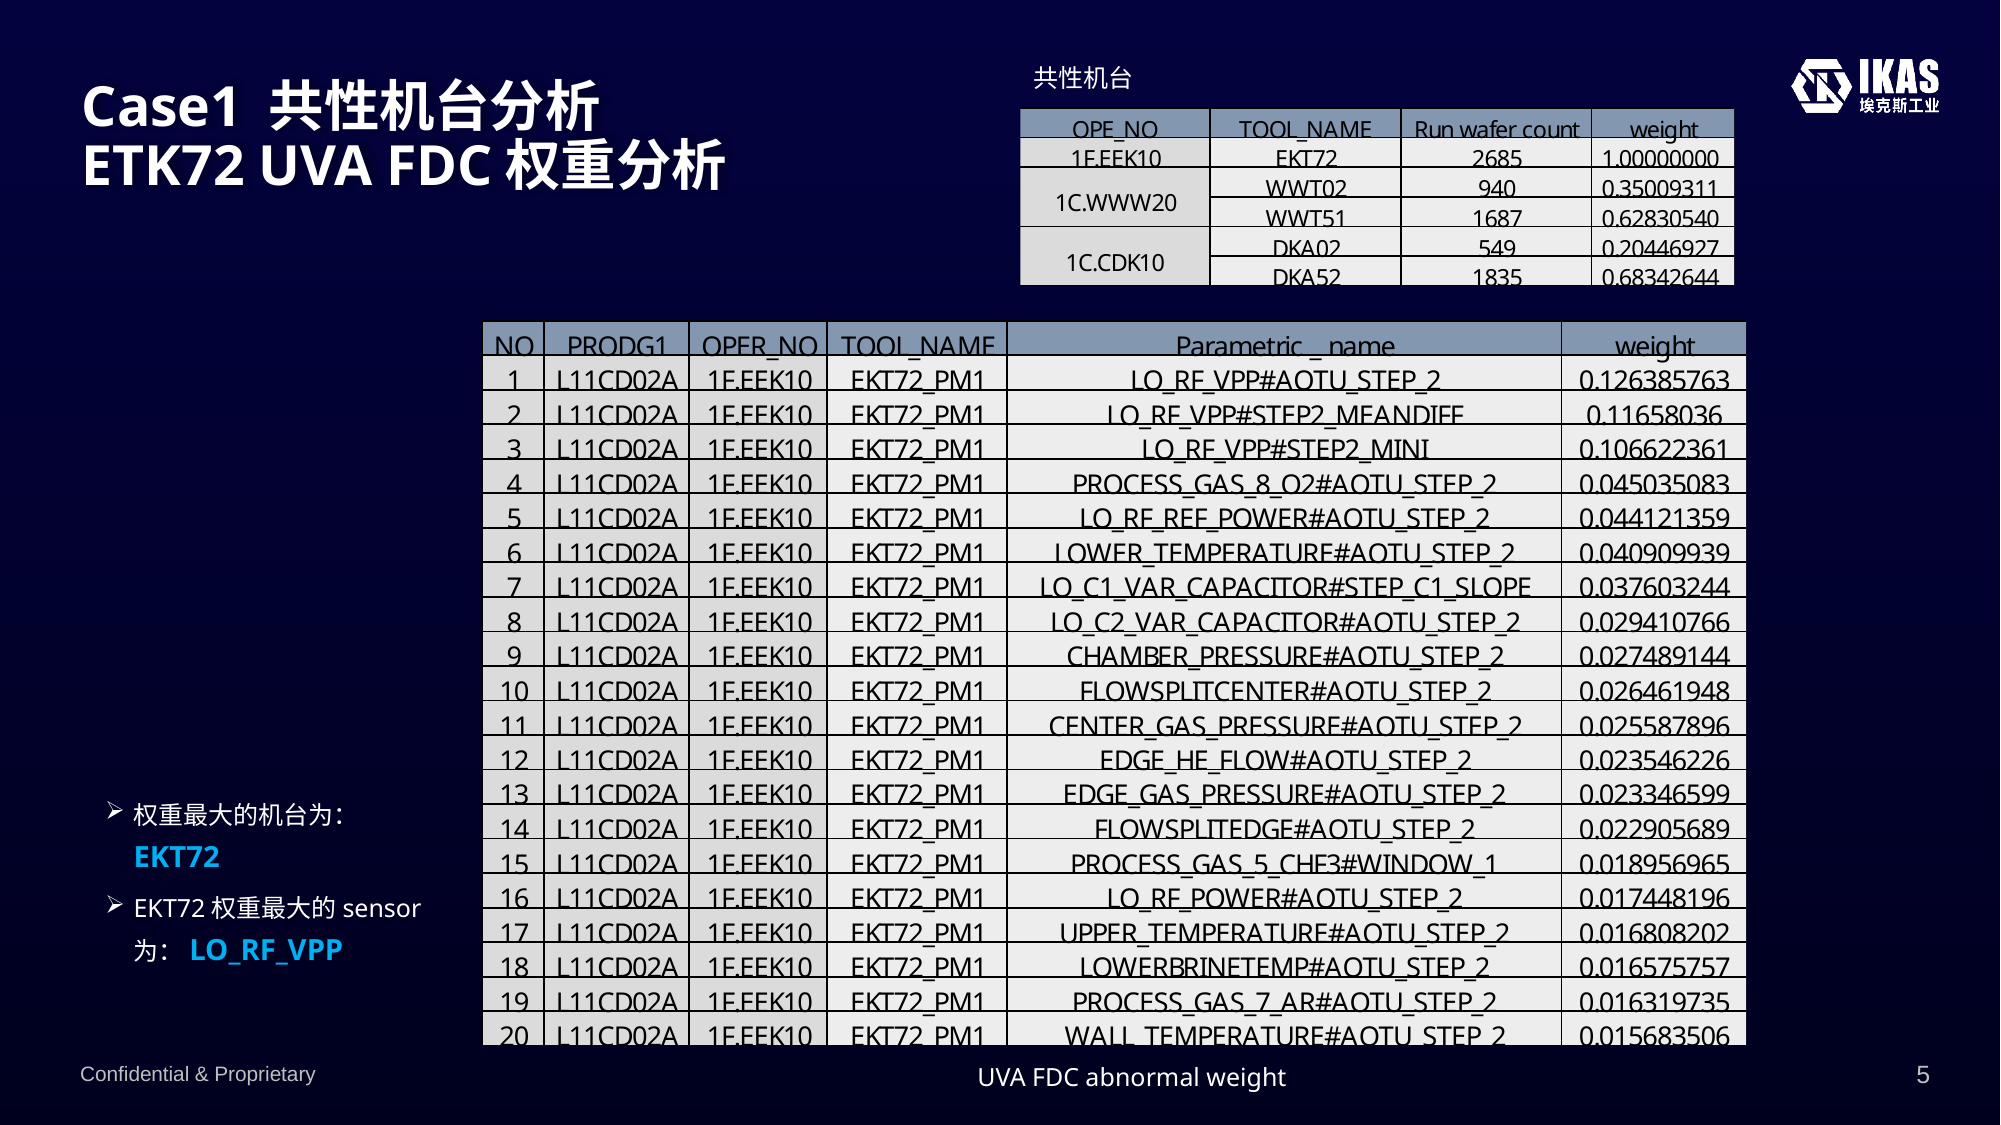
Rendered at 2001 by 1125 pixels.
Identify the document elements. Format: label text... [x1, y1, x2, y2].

text_box 权重最大的机台为：EKT72 EKT72权重最大的sensor为：LO_RF_VPP [90, 784, 464, 974]
picture [1791, 59, 1939, 113]
title Case1 共性机台分析 ETK72 UVA FDC权重分析 [66, 69, 743, 208]
text_box 共性机台 [1018, 47, 1151, 100]
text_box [1018, 107, 1736, 287]
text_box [481, 319, 1748, 1047]
text_box UVA FDC abnormal weight [962, 1047, 1338, 1099]
